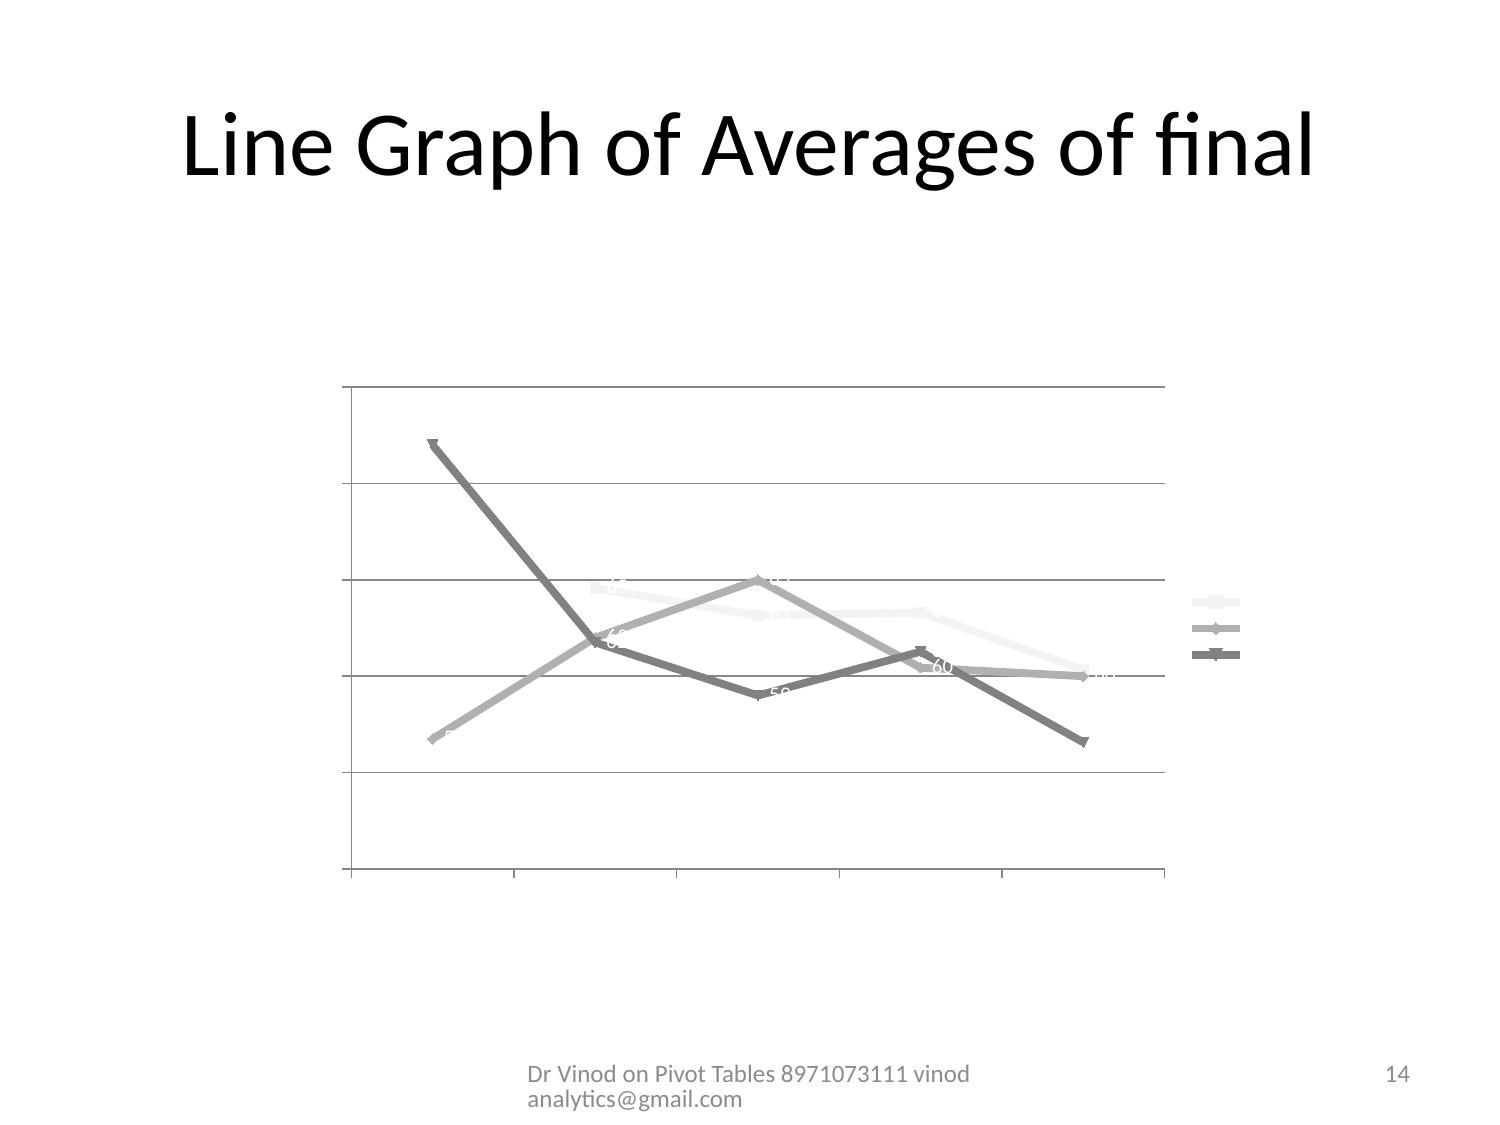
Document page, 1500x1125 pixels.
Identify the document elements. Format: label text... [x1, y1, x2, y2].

footer Dr Vinod on Pivot Tables 8971073111 vinodanalytics@gmail.com [512, 1042, 988, 1103]
slide_number 14 [1074, 1042, 1425, 1103]
title Line Graph of Averages of final [75, 45, 1425, 233]
chart [234, 280, 1277, 976]
